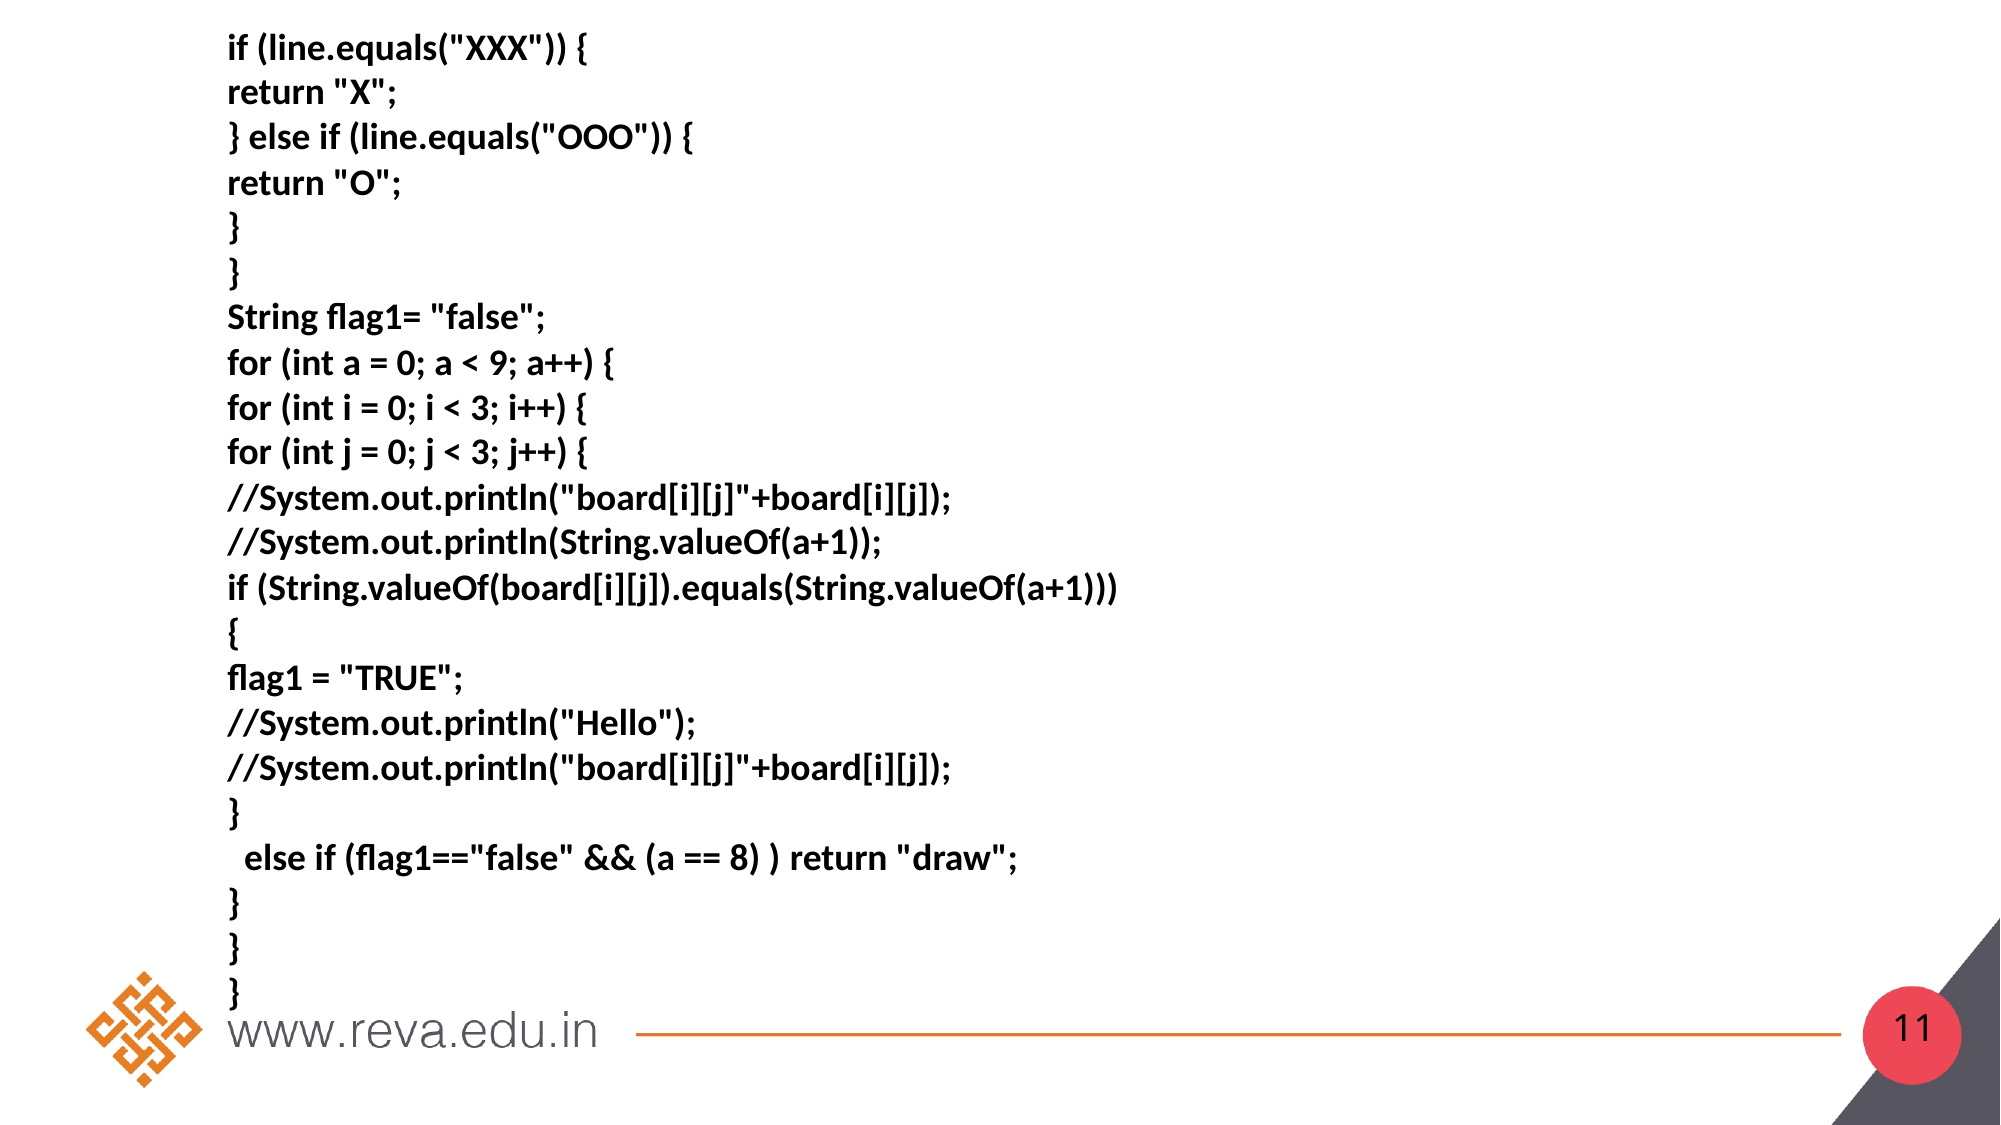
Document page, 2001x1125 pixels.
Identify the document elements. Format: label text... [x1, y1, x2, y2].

text_box if (line.equals("XXX")) { return "X"; } else if (line.equals("OOO")) { return "O"; } } String flag1= "false"; for (int a = 0; a < 9; a++) { for (int i = 0; i < 3; i++) { for (int j = 0; j < 3; j++) { //System.out.println("board[i][j]"+board[i][j]); //System.out.println(String.valueOf(a+1)); if (String.valueOf(board[i][j]).equals(String.valueOf(a+1))) { flag1 = "TRUE"; //System.out.println("Hello"); //System.out.println("board[i][j]"+board[i][j]); } else if (flag1=="false" && (a == 8) ) return "draw"; } } } [212, 15, 1213, 1020]
slide_number 11 [1864, 999, 1963, 1060]
picture [0, 0, 2000, 1125]
